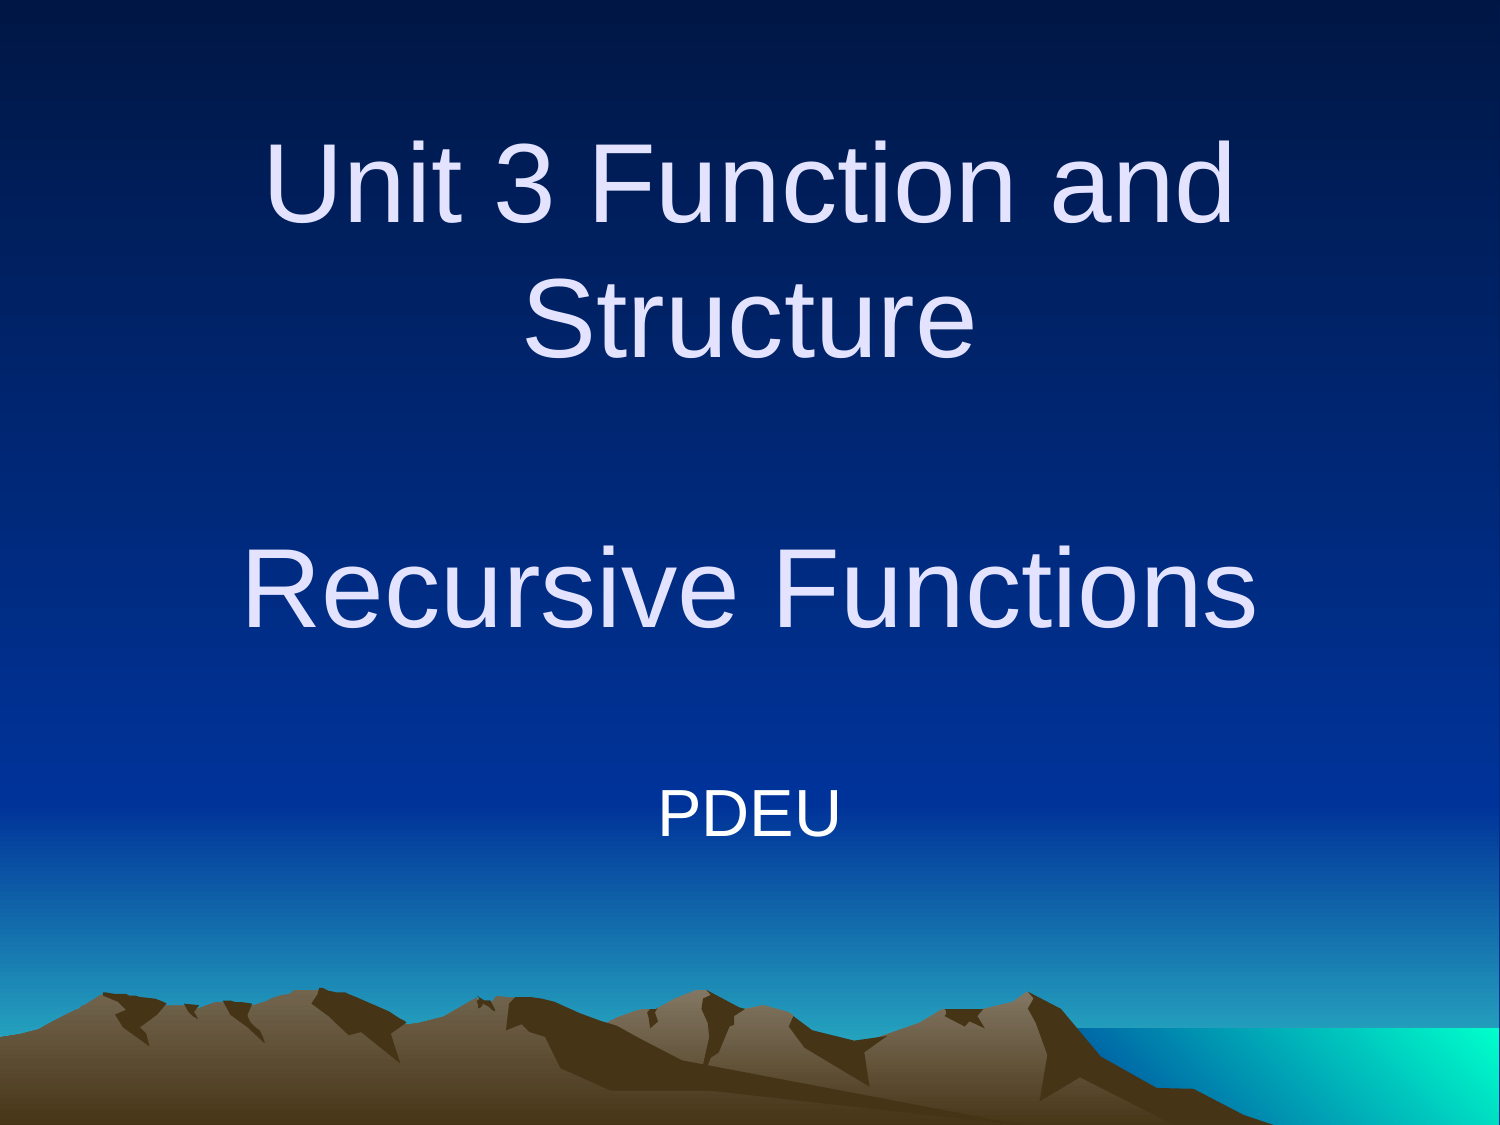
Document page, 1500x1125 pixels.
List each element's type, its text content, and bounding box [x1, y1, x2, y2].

title Unit 3 Function and Structure Recursive Functions [74, 237, 1426, 523]
subtitle PDEU [224, 762, 1276, 1051]
